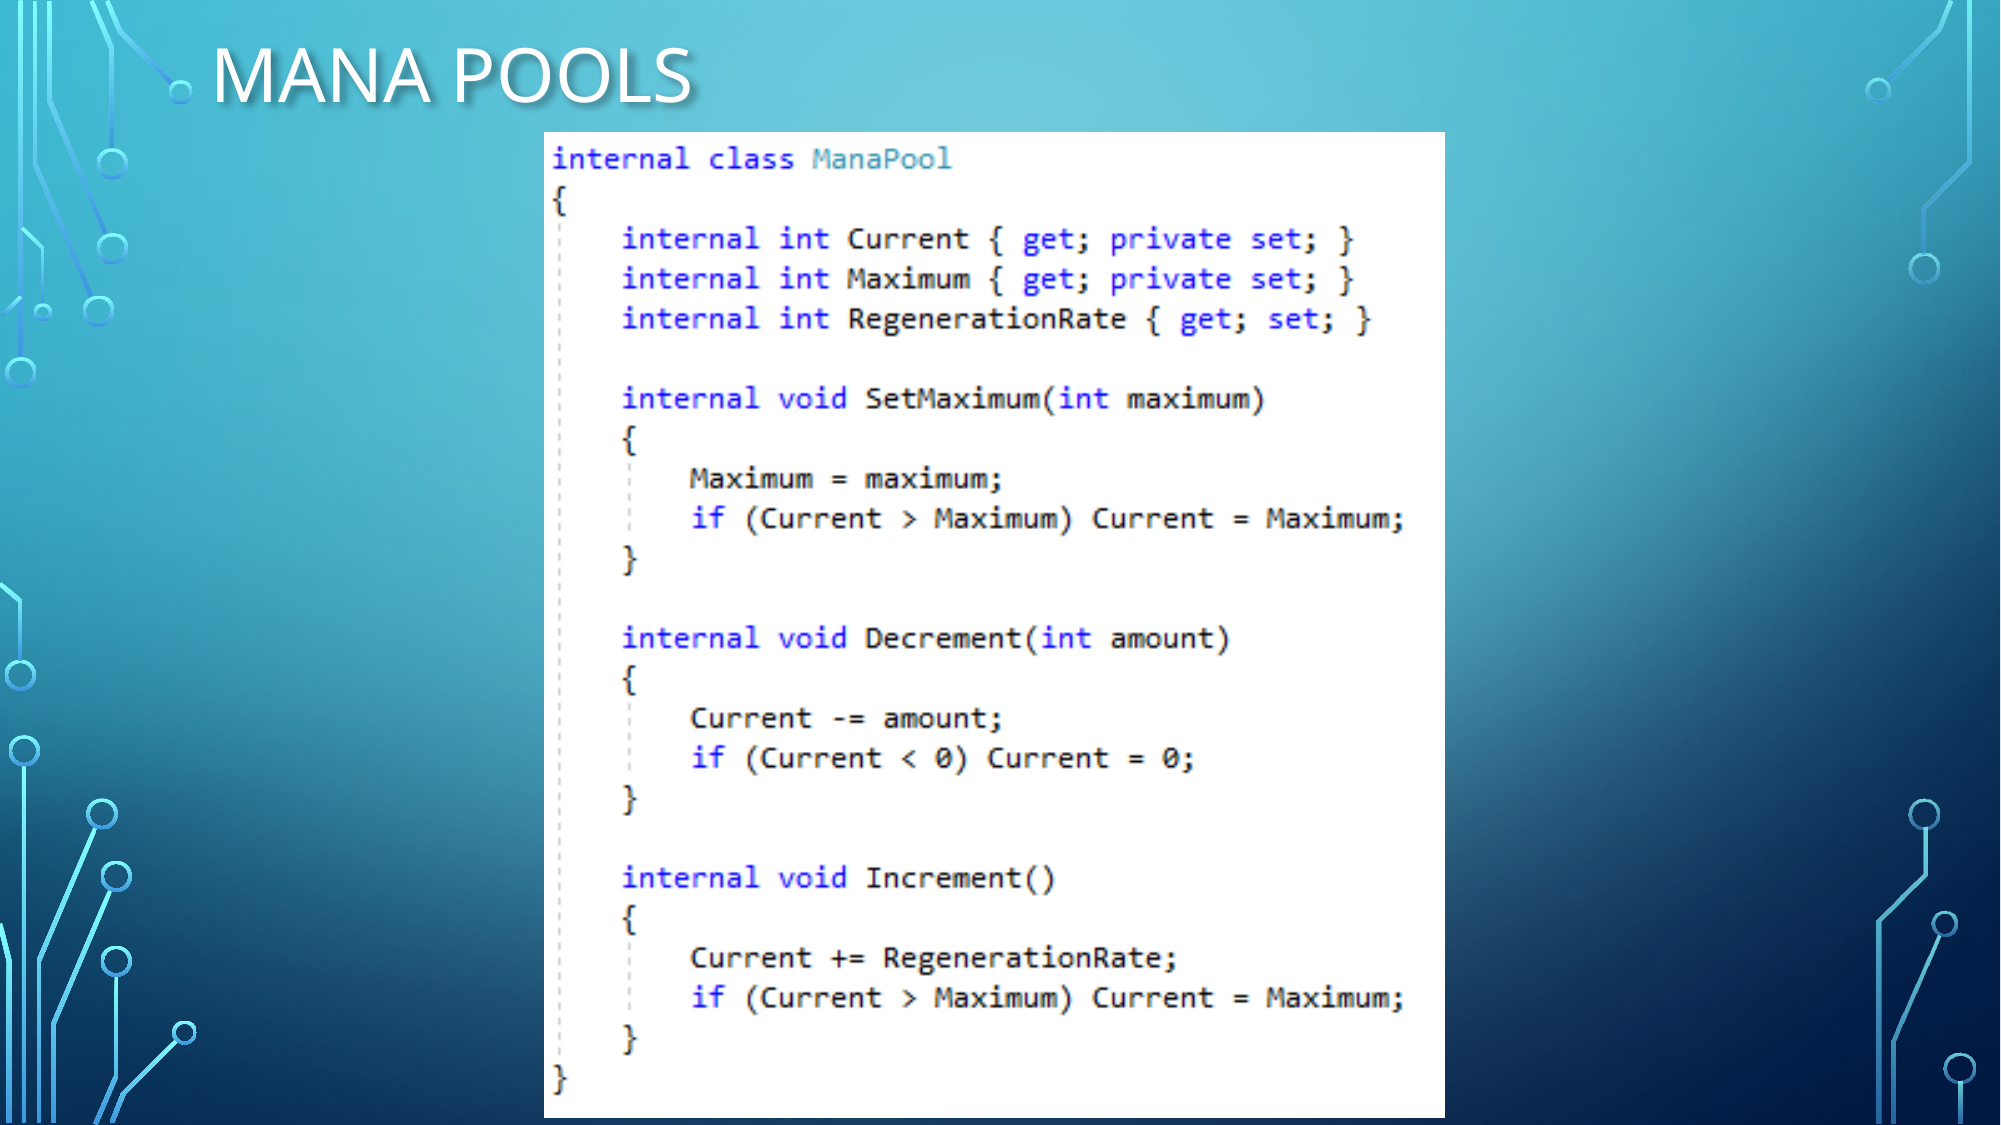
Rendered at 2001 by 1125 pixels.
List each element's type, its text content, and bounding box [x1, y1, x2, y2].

picture [544, 132, 1445, 1118]
title Mana Pools [195, 24, 1854, 133]
